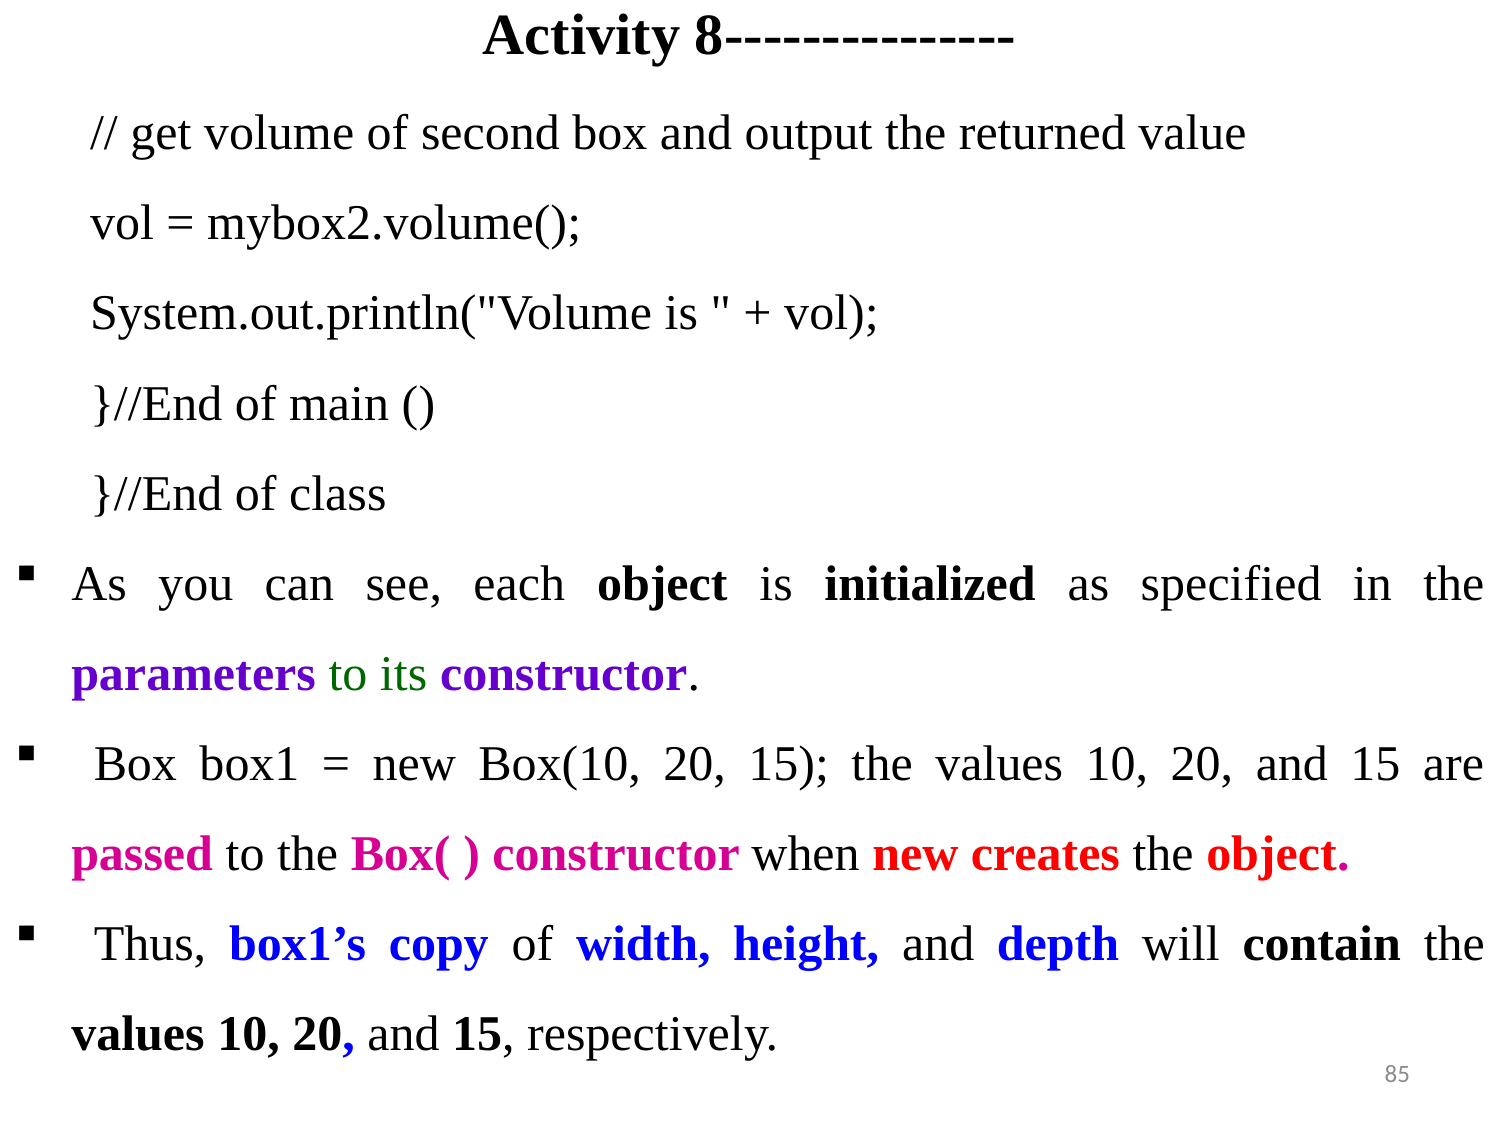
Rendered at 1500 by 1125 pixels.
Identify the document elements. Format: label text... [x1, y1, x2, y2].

title Activity 8--------------- [75, 0, 1425, 62]
list // get volume of second box and output the returned value vol = mybox2.volume(); System.out.println("Volume is " + vol); }//End of main () }//End of class As you can see, each object is initialized as specified in the parameters to its constructor. Box box1 = new Box(10, 20, 15); the values 10, 20, and 15 are passed to the Box( ) constructor when new creates the object. Thus, box1’s copy of width, height, and depth will contain the values 10, 20, and 15, respectively. [0, 62, 1500, 1125]
slide_number 85 [1074, 1042, 1425, 1103]
